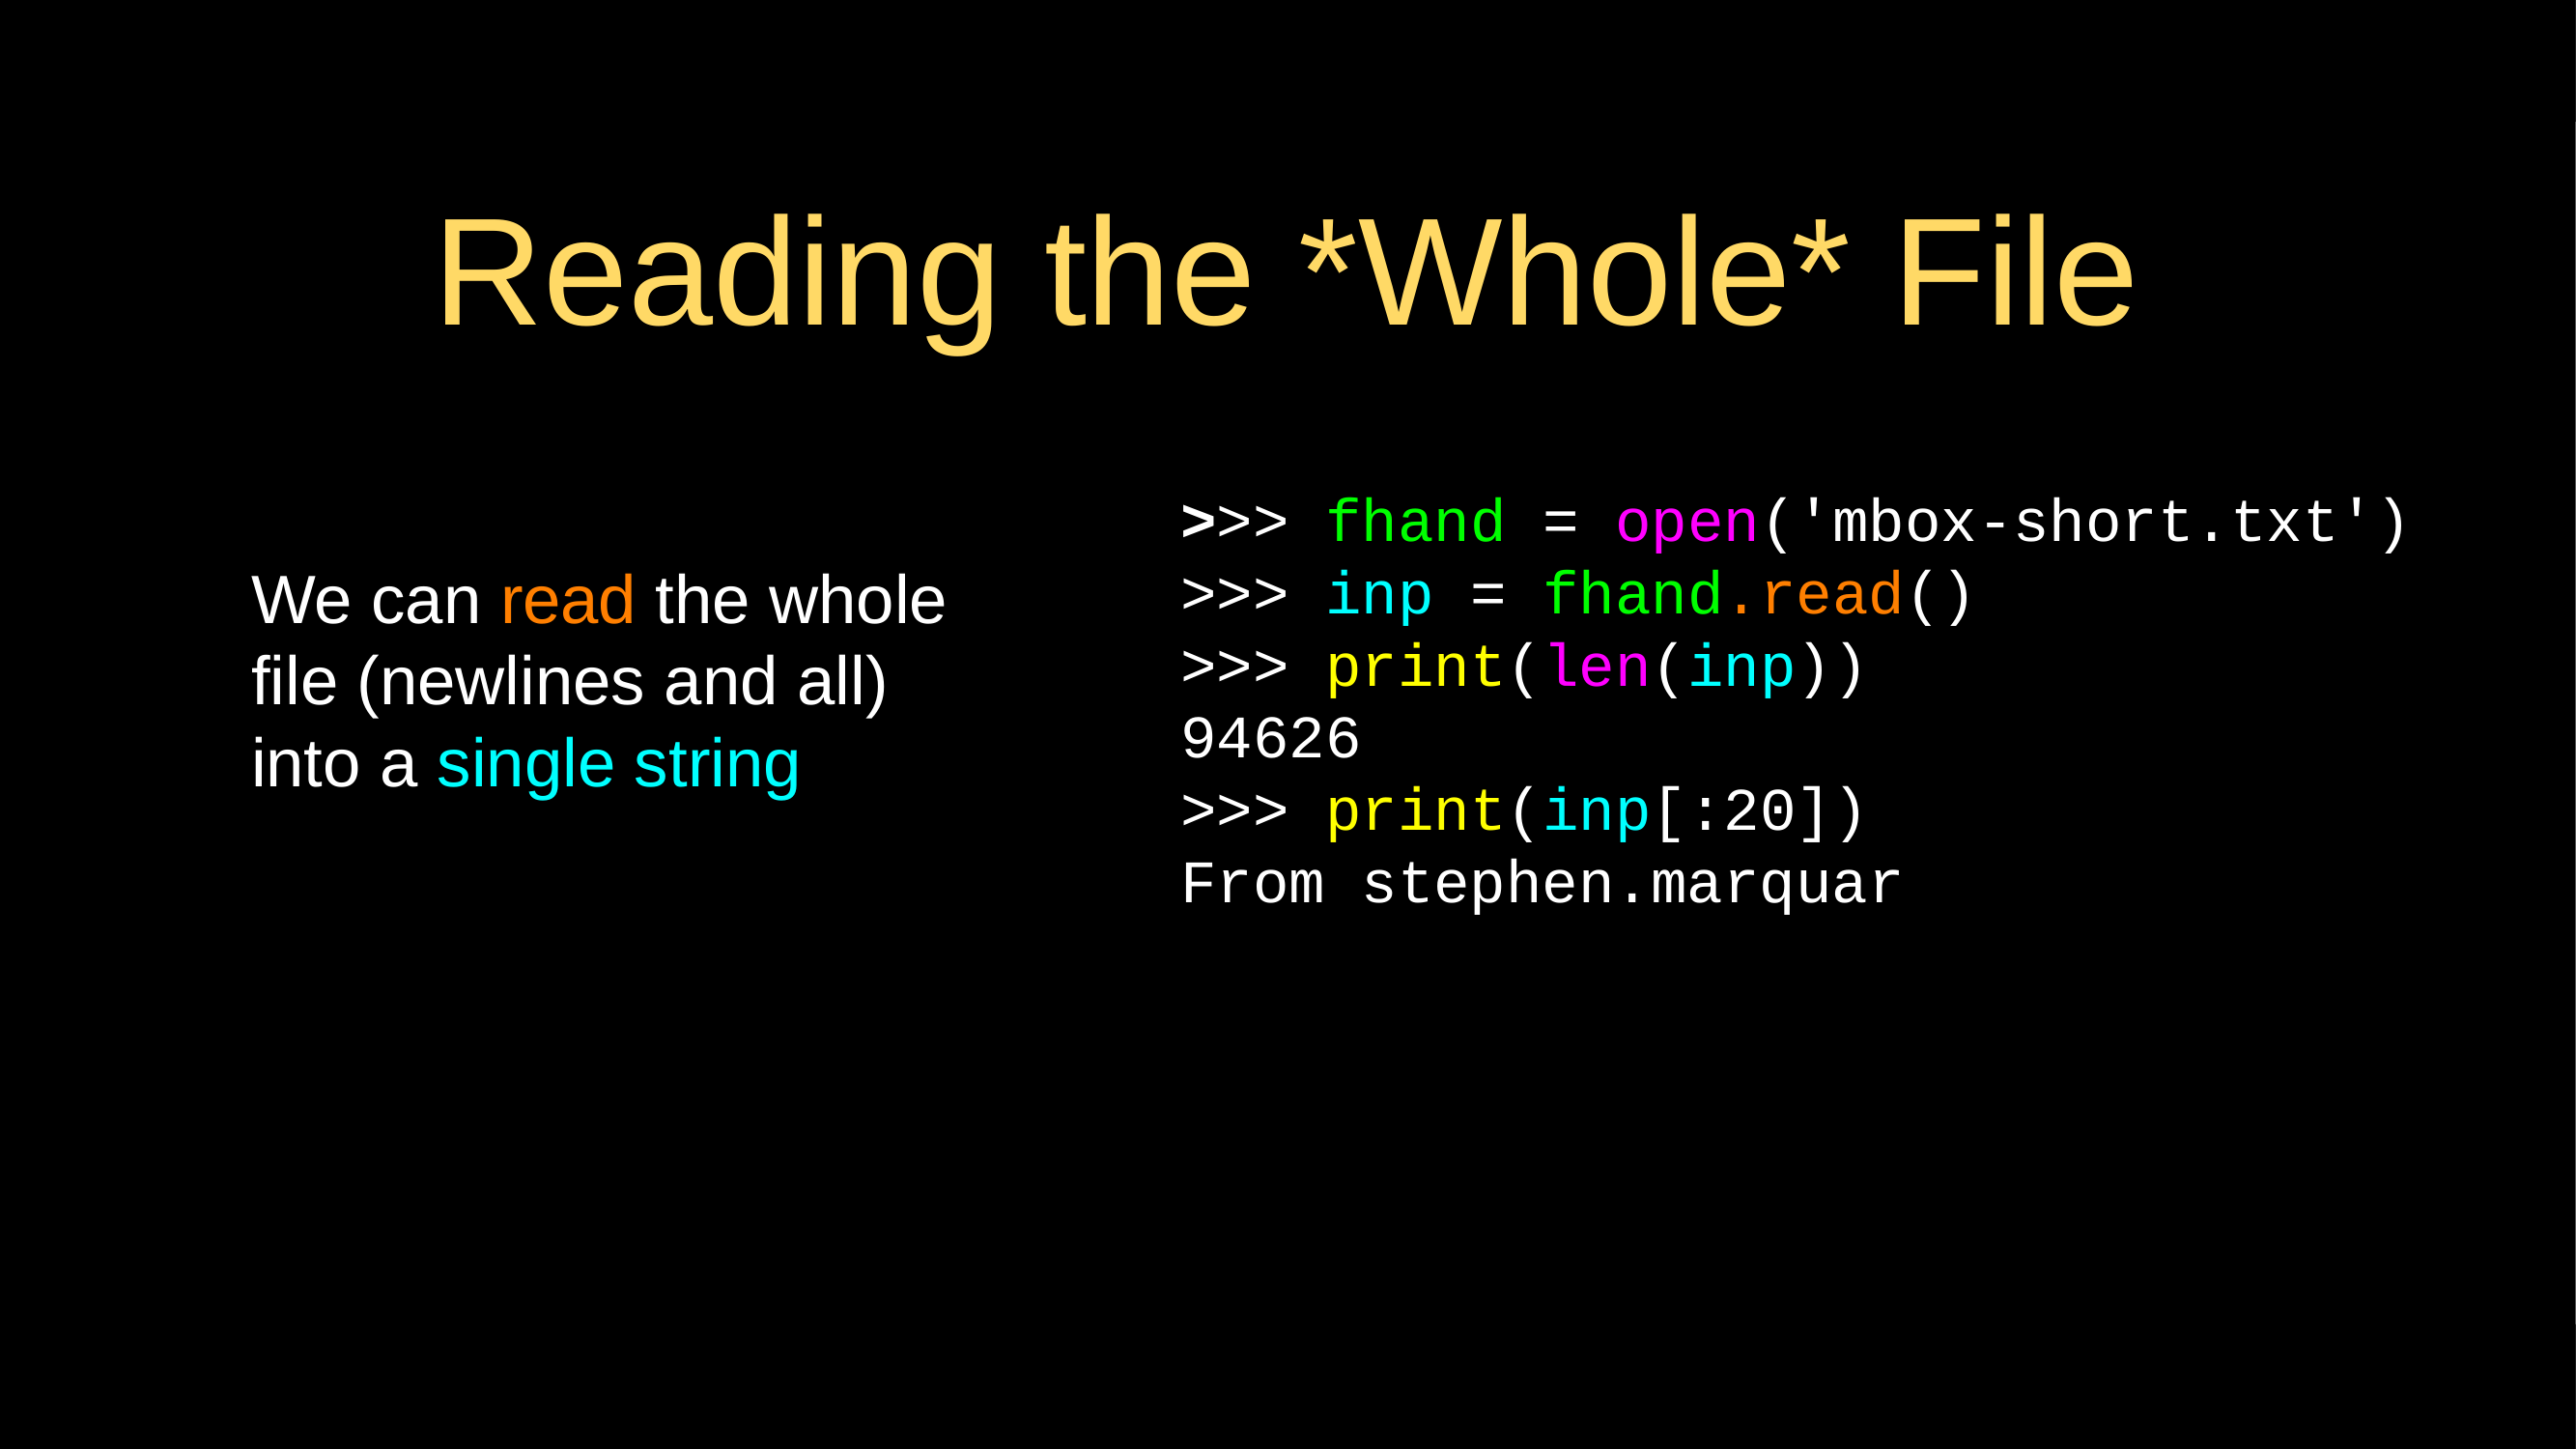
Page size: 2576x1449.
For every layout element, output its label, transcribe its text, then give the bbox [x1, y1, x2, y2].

title Reading the *Whole* File [183, 125, 2391, 403]
text_box >>> fhand = open('mbox-short.txt') >>> inp = fhand.read() >>> print(len(inp)) 94626 >>> print(inp[:20]) From stephen.marquar [1180, 423, 2493, 973]
list We can read the whole file (newlines and all) into a single string [183, 412, 999, 943]
